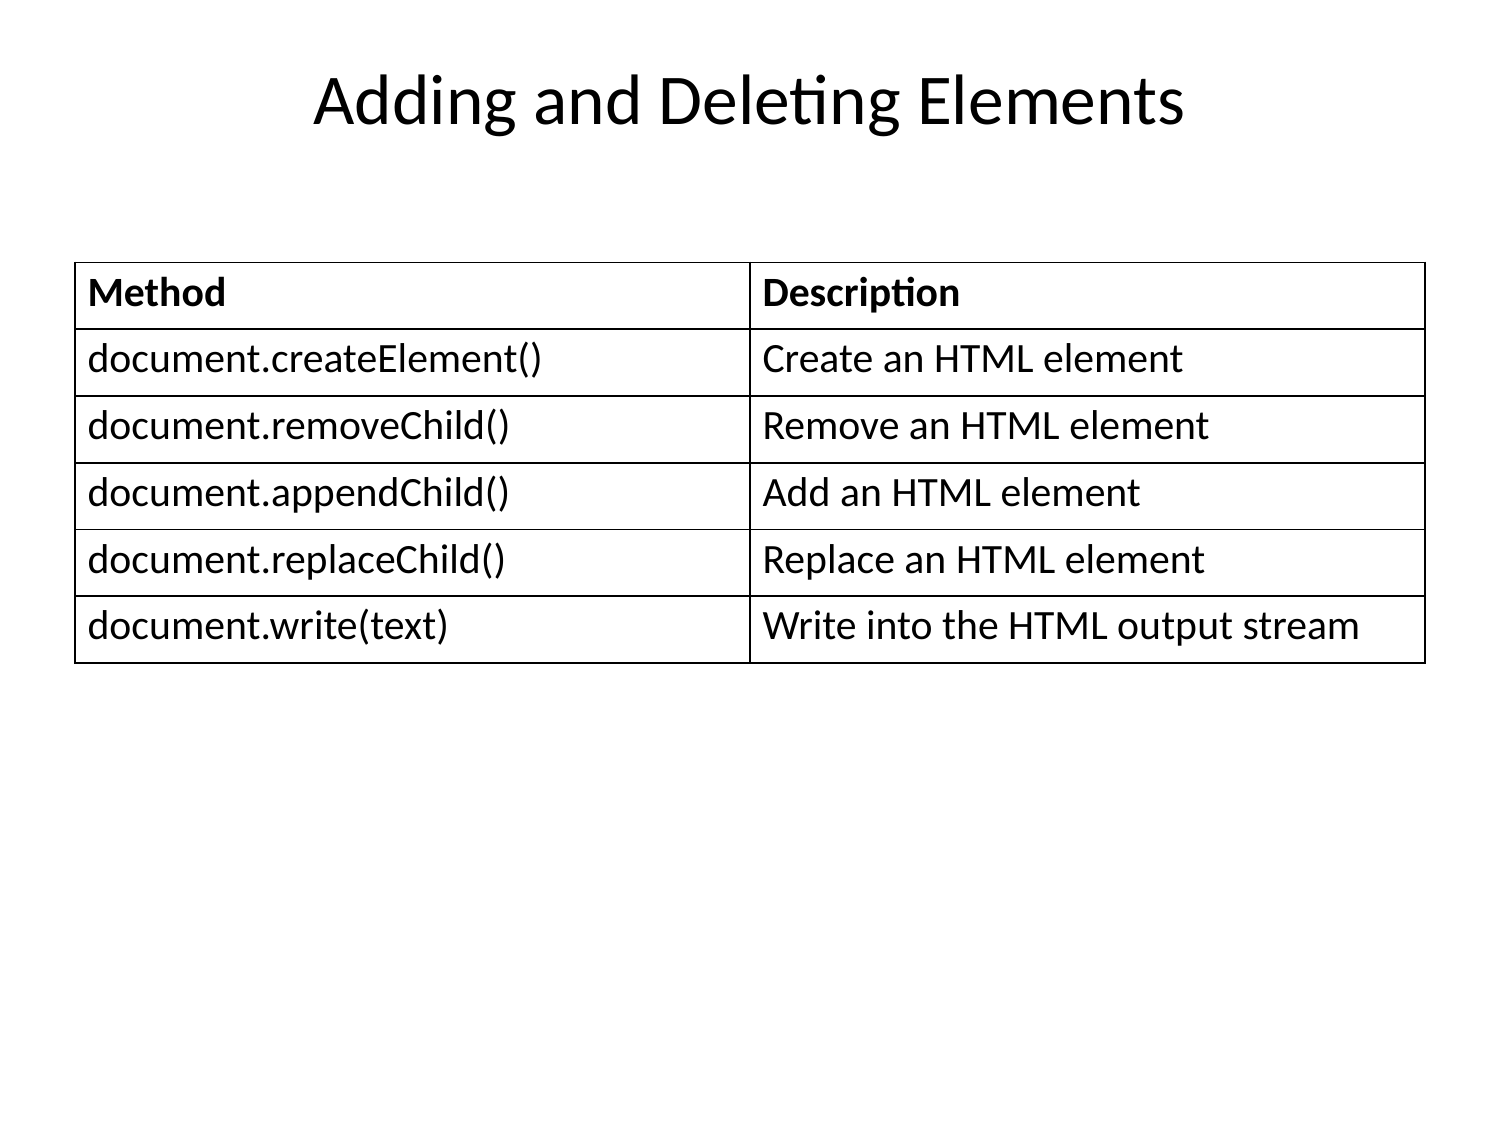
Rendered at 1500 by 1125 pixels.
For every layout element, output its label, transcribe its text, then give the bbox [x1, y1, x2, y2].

table_cell Add an HTML element [751, 464, 1424, 529]
table_cell document.removeChild() [76, 397, 749, 462]
table_cell Create an HTML element [751, 330, 1424, 395]
table_cell document.replaceChild() [76, 530, 749, 595]
title Adding and Deleting Elements [75, 45, 1425, 233]
table_cell document.createElement() [76, 330, 749, 395]
table_header Description [751, 263, 1424, 328]
table_cell Replace an HTML element [751, 530, 1424, 595]
table_header Method [76, 263, 749, 328]
table_cell document.appendChild() [76, 464, 749, 529]
table_cell Remove an HTML element [751, 397, 1424, 462]
table_cell Write into the HTML output stream [751, 597, 1424, 662]
table_cell document.write(text) [76, 597, 749, 662]
